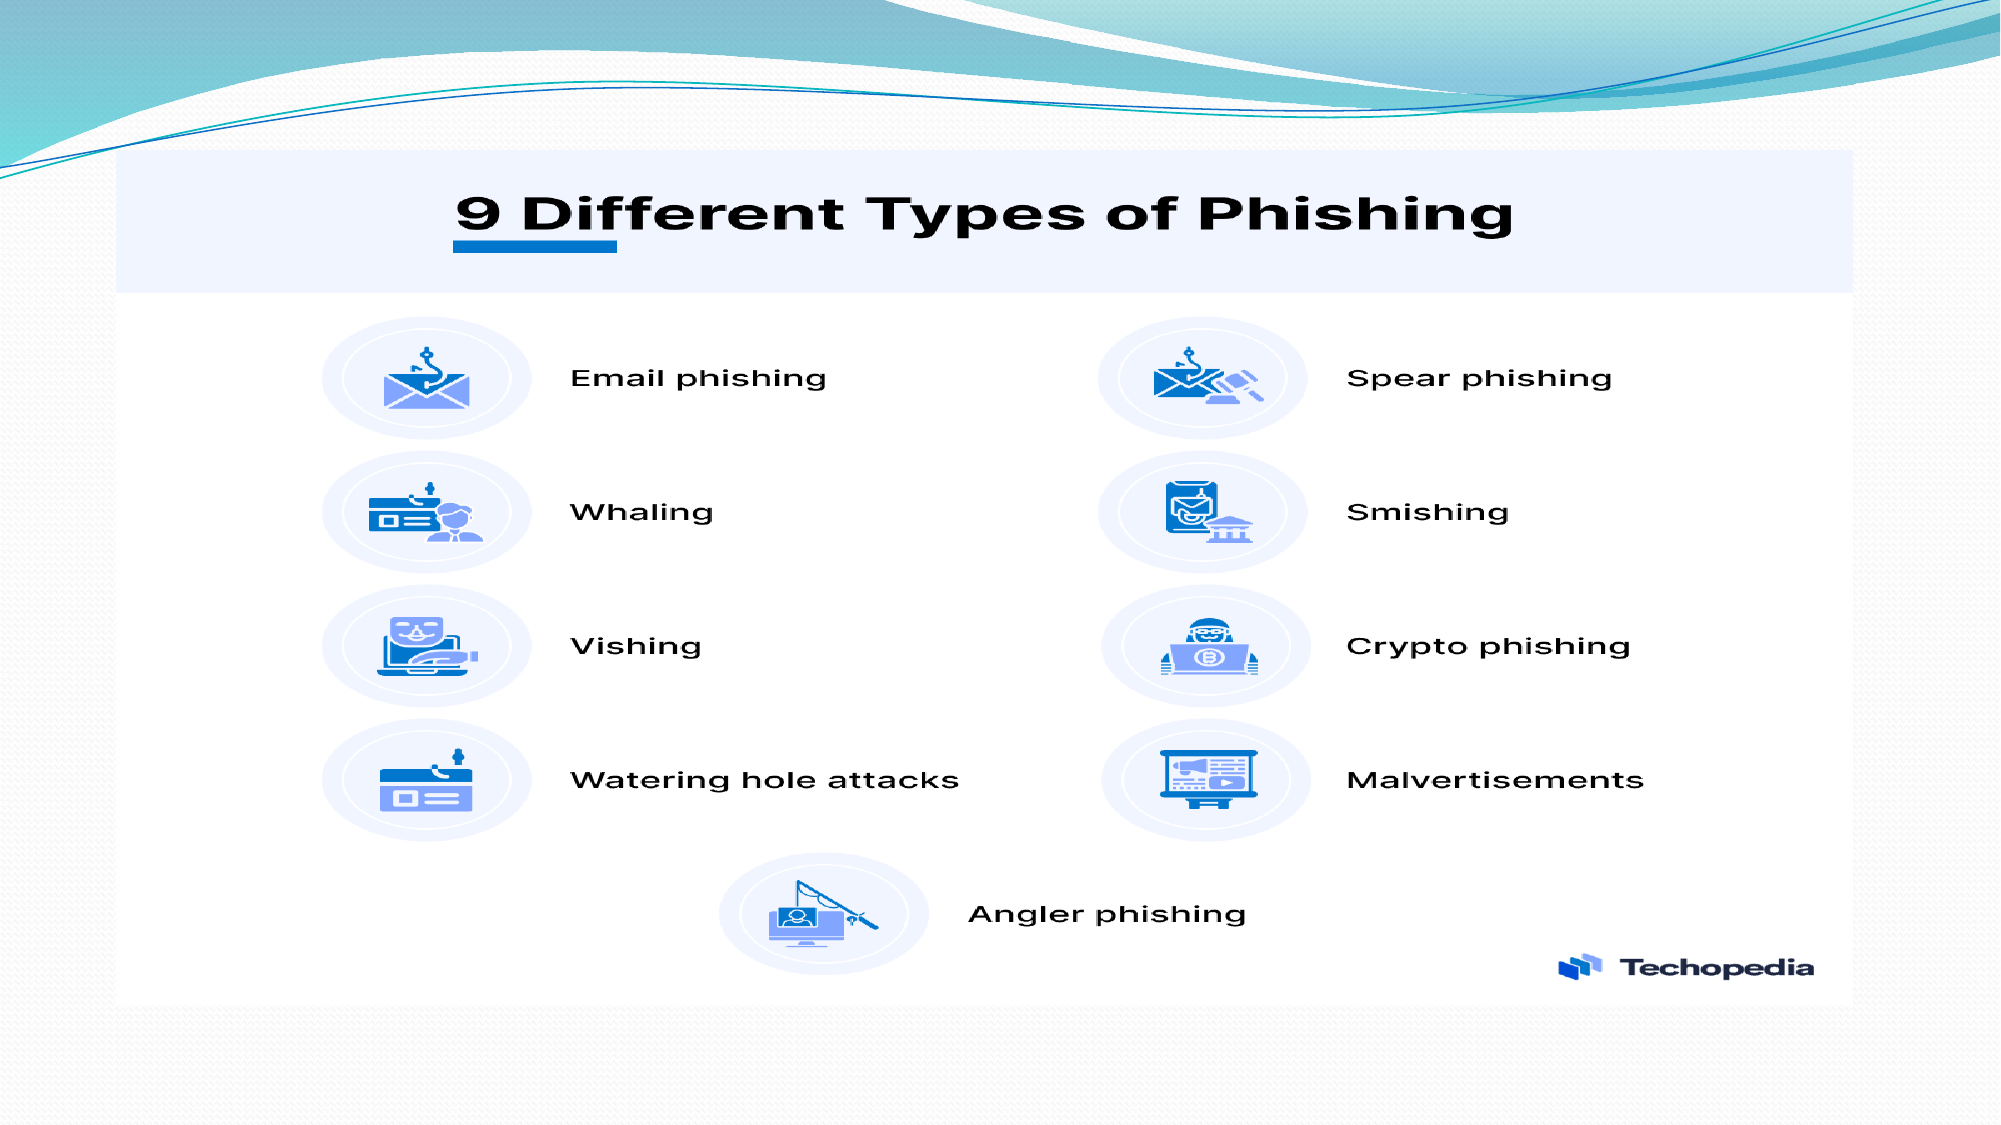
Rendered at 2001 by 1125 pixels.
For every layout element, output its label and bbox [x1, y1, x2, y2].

list [116, 150, 1853, 1005]
